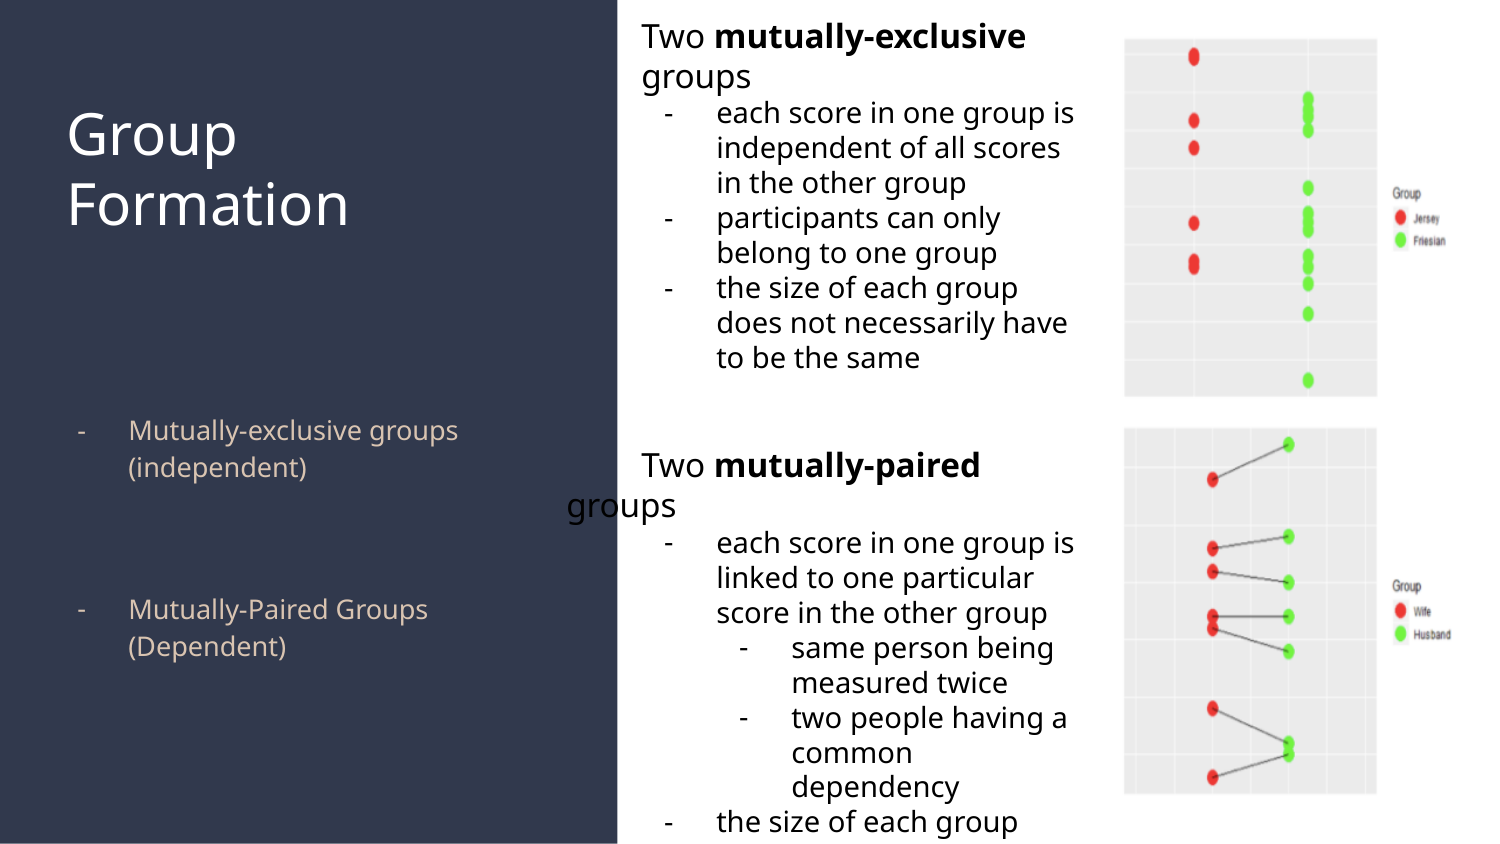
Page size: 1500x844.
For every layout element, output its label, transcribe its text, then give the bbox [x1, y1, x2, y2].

list Mutually-exclusive groups (independent) Mutually-Paired Groups (Dependent) [38, 327, 552, 705]
title Group Formation [51, 82, 551, 327]
picture [1116, 24, 1476, 806]
text_box Two mutually-exclusive groups each score in one group is independent of all scores in the other group participants can only belong to one group the size of each group does not necessarily have to be the same Two mutually-paired groups each score in one group is linked to one particular score in the other group same person being measured twice two people having a common dependency the size of each group must be the same by design [551, 0, 1092, 832]
